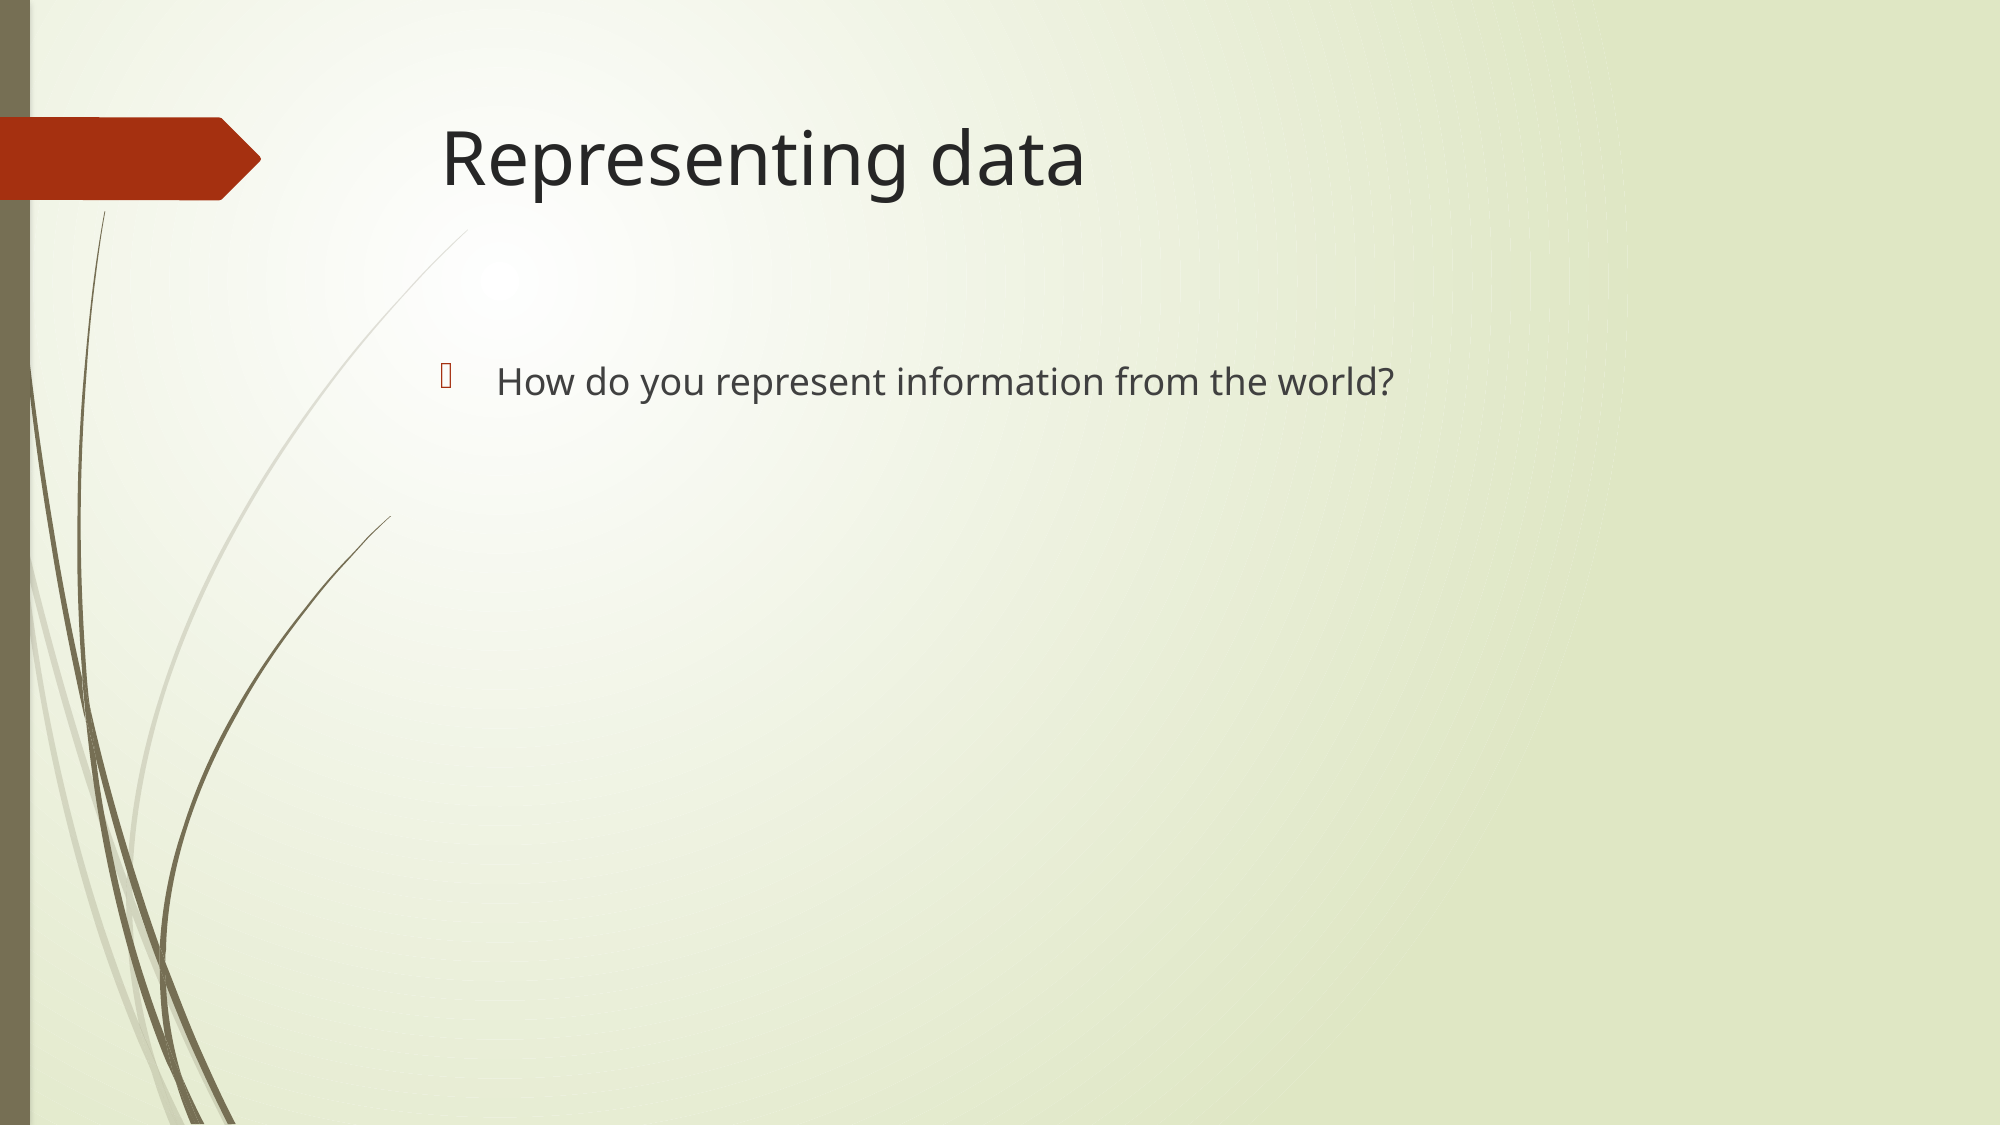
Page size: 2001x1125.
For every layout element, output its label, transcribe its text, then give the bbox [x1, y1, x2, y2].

title Representing data [425, 102, 1888, 313]
list How do you represent information from the world? [424, 350, 1888, 970]
